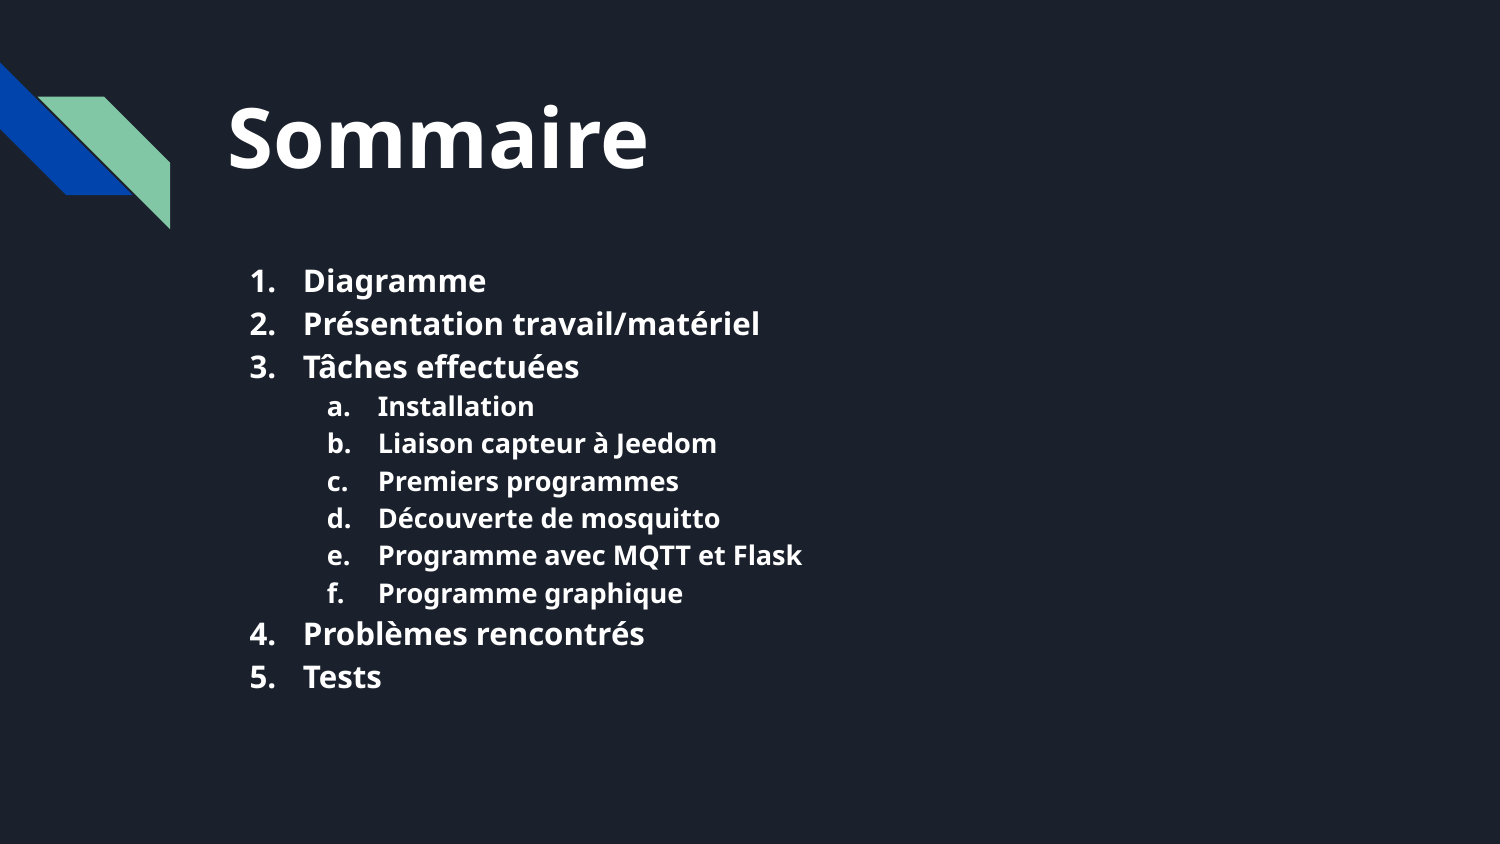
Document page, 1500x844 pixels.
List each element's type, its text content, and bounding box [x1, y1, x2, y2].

list Diagramme Présentation travail/matériel Tâches effectuées Installation Liaison capteur à Jeedom Premiers programmes Découverte de mosquitto Programme avec MQTT et Flask Programme graphique Problèmes rencontrés Tests [212, 240, 1368, 718]
title Sommaire [212, 64, 1368, 215]
